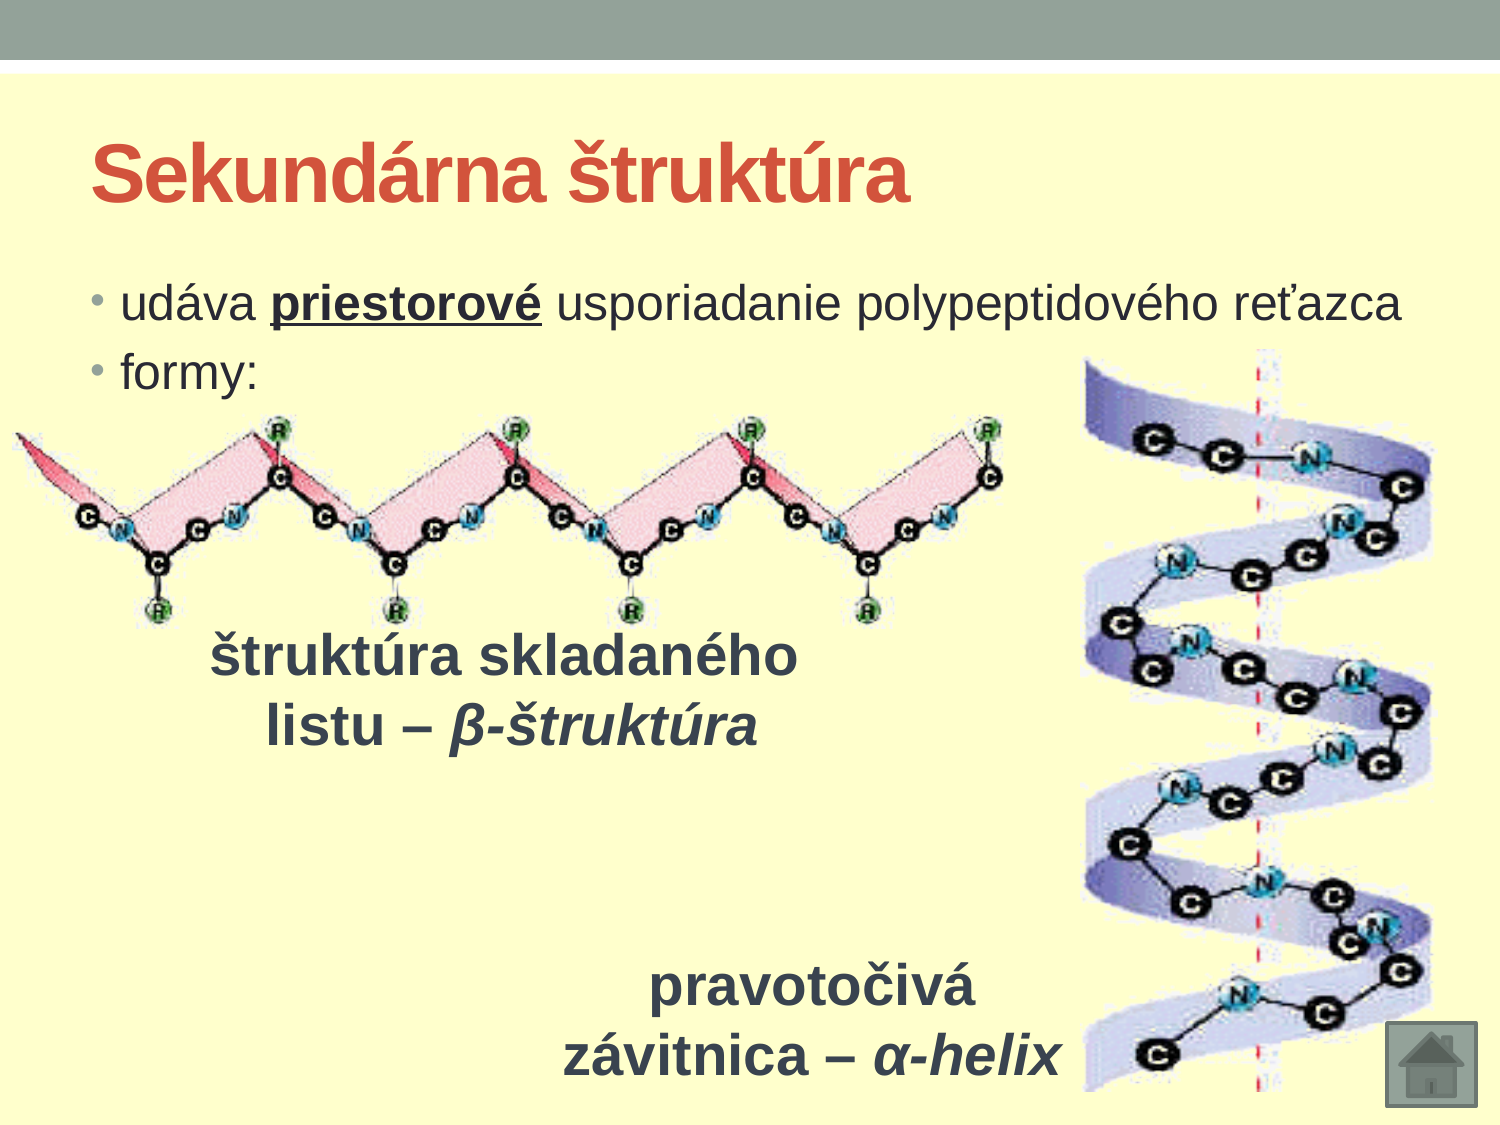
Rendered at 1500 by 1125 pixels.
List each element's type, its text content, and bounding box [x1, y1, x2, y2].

list udáva priestorové usporiadanie polypeptidového reťazca formy: [75, 262, 1425, 1063]
text_box [1385, 1021, 1478, 1108]
picture [11, 408, 1014, 629]
picture [1080, 349, 1438, 1093]
text_box štruktúra skladaného listu – β-štruktúra [194, 636, 831, 765]
text_box pravotočivá závitnica – α-helix [544, 939, 1077, 1095]
title Sekundárna štruktúra [75, 87, 1425, 250]
